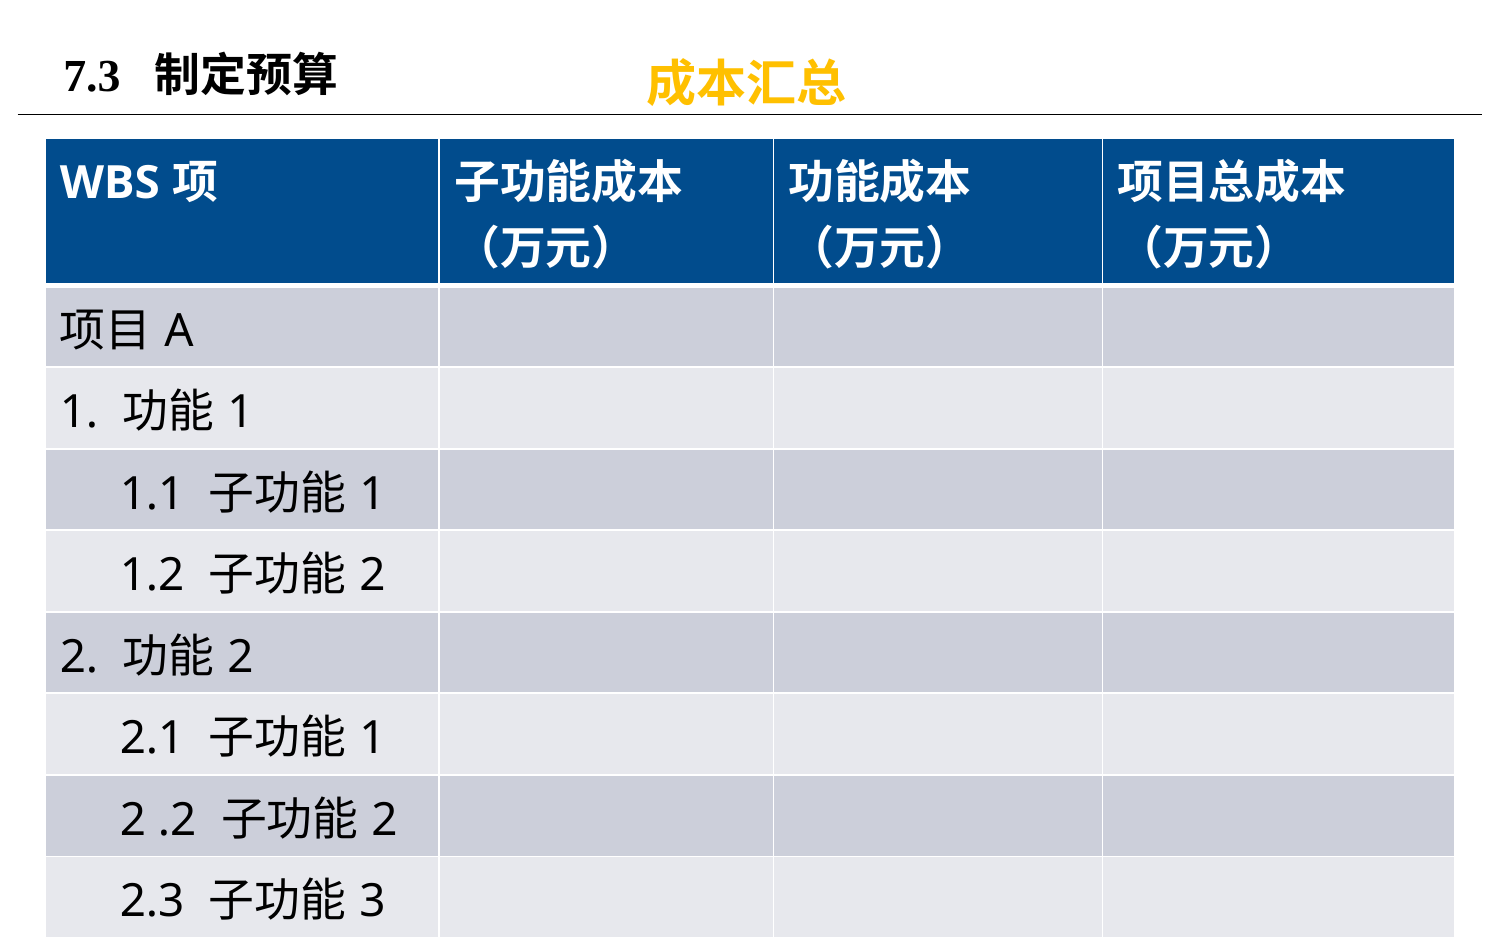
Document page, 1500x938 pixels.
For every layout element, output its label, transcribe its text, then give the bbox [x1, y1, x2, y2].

table_cell [774, 776, 1102, 856]
table_cell [440, 613, 773, 692]
table_cell 项目A [46, 288, 438, 366]
text_box 成本汇总 [631, 44, 951, 120]
table_cell [440, 776, 773, 856]
table_cell [774, 694, 1102, 774]
table_cell [440, 450, 773, 529]
table_cell 2 .2 子功能2 [46, 776, 438, 856]
table_cell [440, 857, 773, 937]
table_header 功能成本 （万元） [774, 139, 1102, 283]
table_cell [1103, 613, 1454, 692]
table_cell 1. 功能1 [46, 368, 438, 448]
table_cell [774, 450, 1102, 529]
title 7.3 制定预算 [48, 19, 1005, 127]
table_cell [774, 857, 1102, 937]
table_cell 1.2 子功能2 [46, 531, 438, 611]
table_cell [774, 613, 1102, 692]
table_header 子功能成本（万元） [440, 139, 773, 283]
table_cell [440, 694, 773, 774]
table_cell [1103, 776, 1454, 856]
table_cell 2. 功能2 [46, 613, 438, 692]
table_cell [440, 531, 773, 611]
table_cell 2.3 子功能3 [46, 857, 438, 937]
table_cell [774, 368, 1102, 448]
table_cell [1103, 531, 1454, 611]
table_cell [1103, 368, 1454, 448]
table_cell [1103, 857, 1454, 937]
table_header 项目总成本 （万元） [1103, 139, 1454, 283]
table_cell [774, 288, 1102, 366]
table_cell [440, 368, 773, 448]
table_cell 1.1 子功能1 [46, 450, 438, 529]
table_cell [1103, 450, 1454, 529]
table_cell [774, 531, 1102, 611]
table_cell 2.1 子功能1 [46, 694, 438, 774]
table_cell [1103, 694, 1454, 774]
table_cell [1103, 288, 1454, 366]
table_cell [440, 288, 773, 366]
table_header WBS项 [46, 139, 438, 283]
